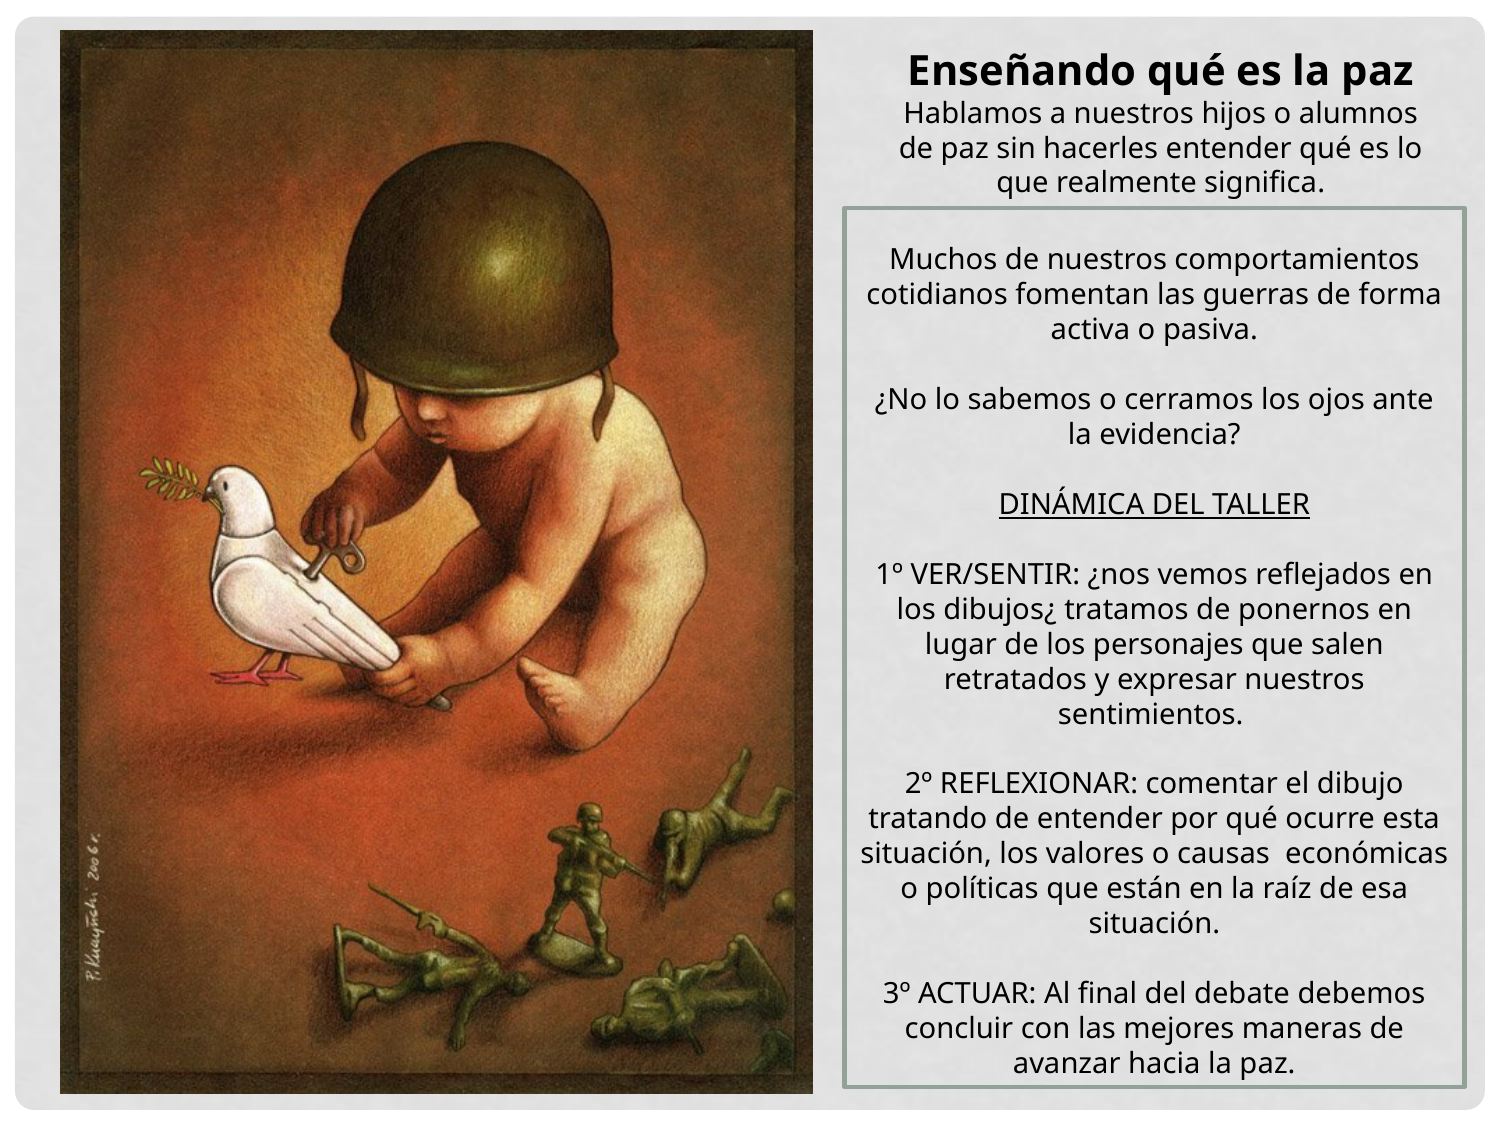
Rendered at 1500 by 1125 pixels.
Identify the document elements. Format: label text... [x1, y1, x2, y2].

text_box Muchos de nuestros comportamientos cotidianos fomentan las guerras de forma activa o pasiva. ¿No lo sabemos o cerramos los ojos ante la evidencia? DINÁMICA DEL TALLER 1º VER/SENTIR: ¿nos vemos reflejados en los dibujos¿ tratamos de ponernos en lugar de los personajes que salen retratados y expresar nuestros sentimientos. 2º REFLEXIONAR: comentar el dibujo tratando de entender por qué ocurre esta situación, los valores o causas económicas o políticas que están en la raíz de esa situación. 3º ACTUAR: Al final del debate debemos concluir con las mejores maneras de avanzar hacia la paz. [844, 208, 1465, 1087]
picture [59, 30, 813, 1095]
text_box Enseñando qué es la paz Hablamos a nuestros hijos o alumnos de paz sin hacerles entender qué es lo que realmente significa. [867, 36, 1454, 207]
